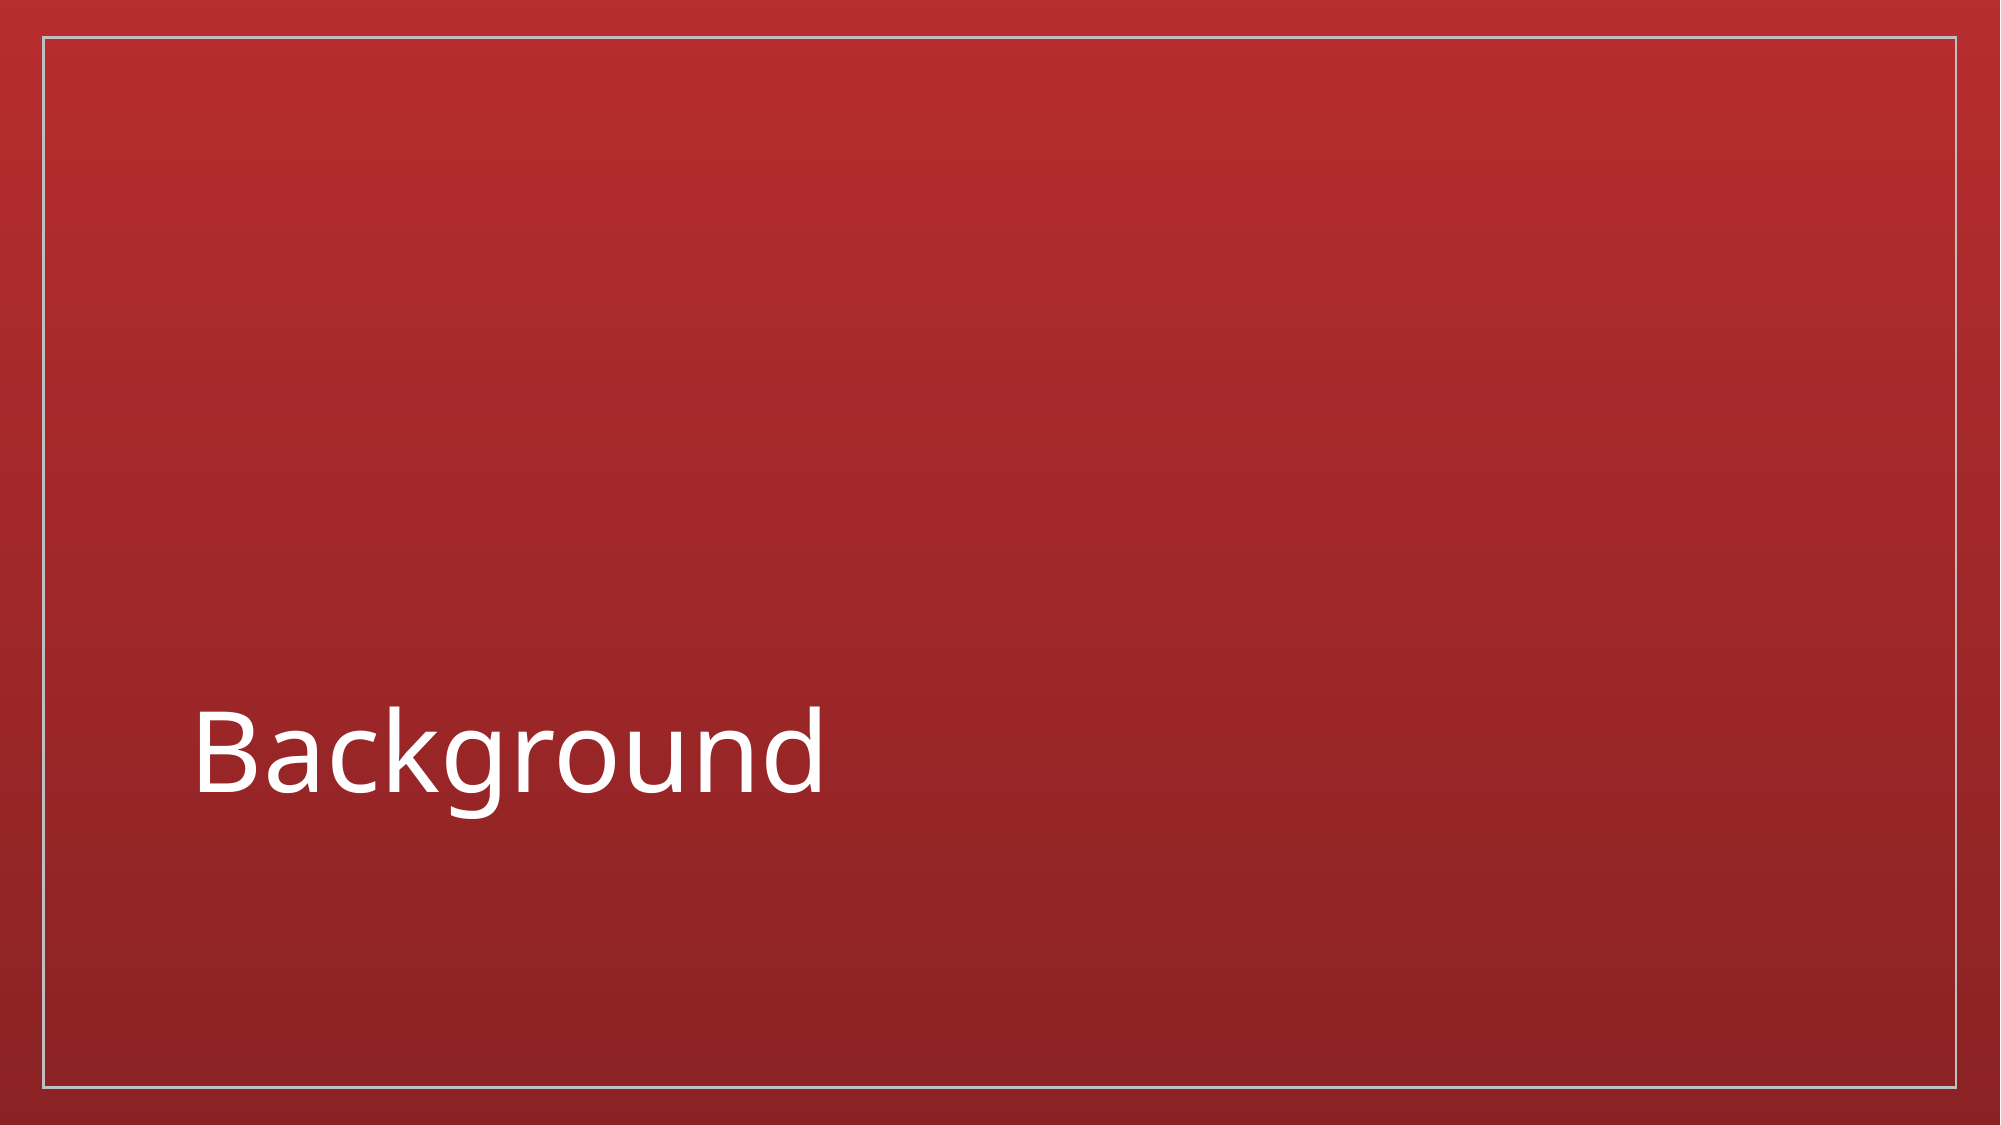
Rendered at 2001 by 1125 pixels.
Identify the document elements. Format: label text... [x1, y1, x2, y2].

title Background [174, 299, 1450, 822]
